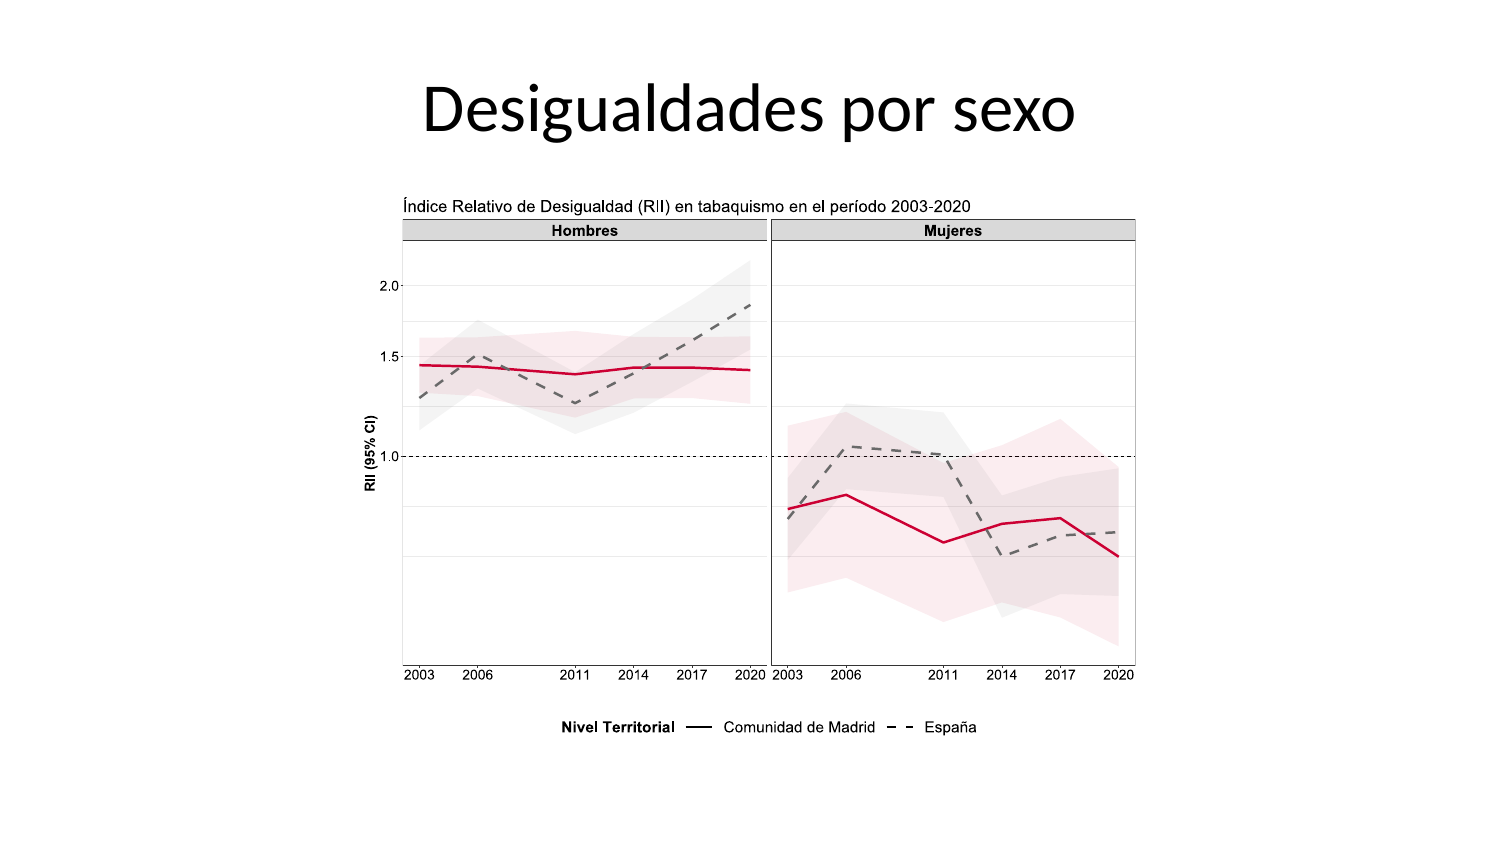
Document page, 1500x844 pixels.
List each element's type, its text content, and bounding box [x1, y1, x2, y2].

picture [360, 195, 1140, 753]
title Desigualdades por sexo [75, 33, 1425, 175]
